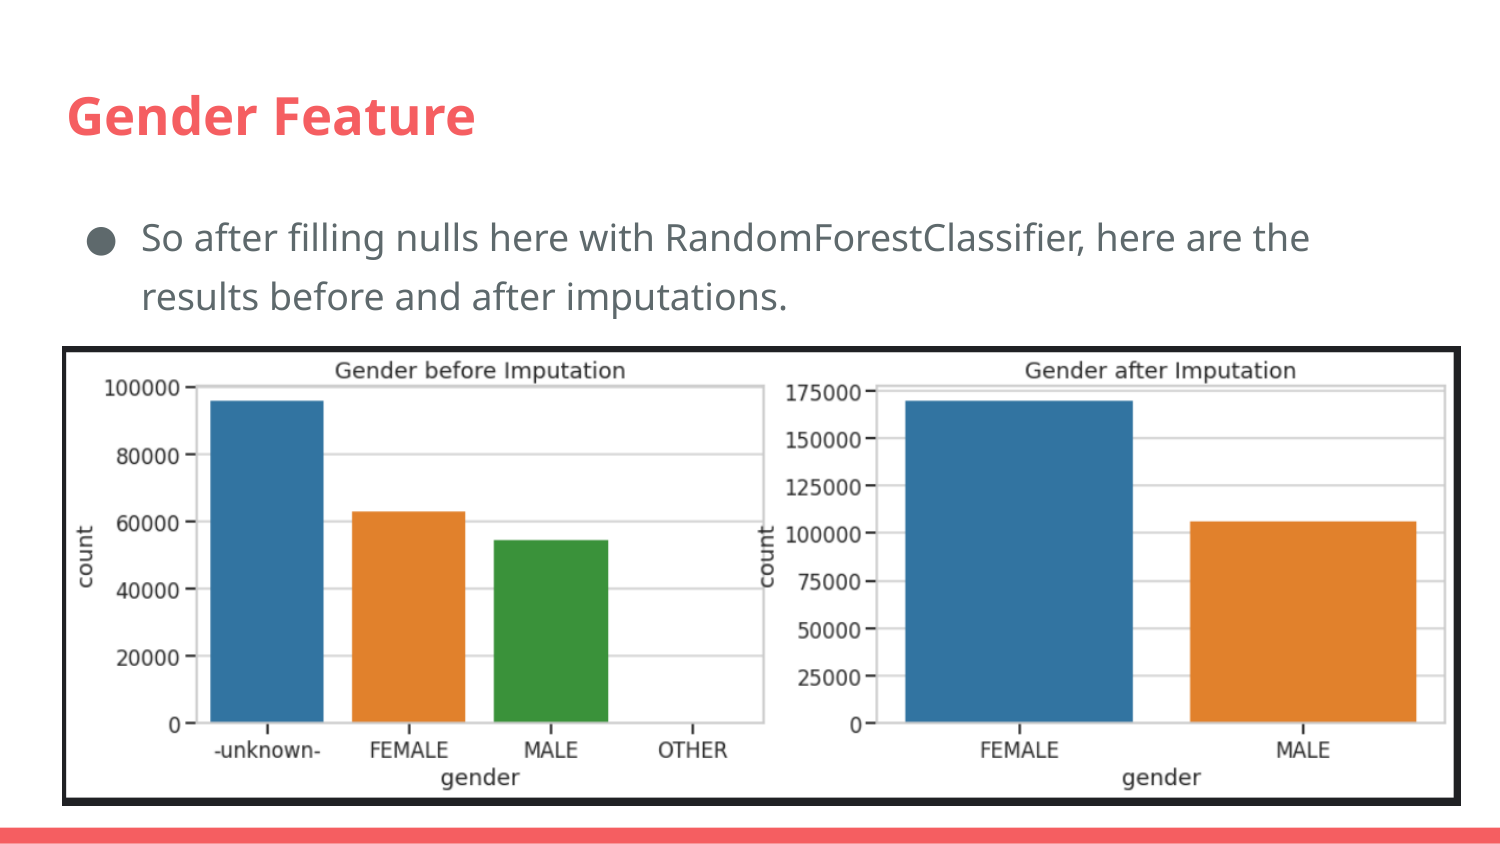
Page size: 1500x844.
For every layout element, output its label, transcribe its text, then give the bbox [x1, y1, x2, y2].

list So after filling nulls here with RandomForestClassifier, here are the results before and after imputations. [51, 189, 1449, 750]
title Gender Feature [51, 64, 1449, 167]
picture [62, 346, 1461, 806]
